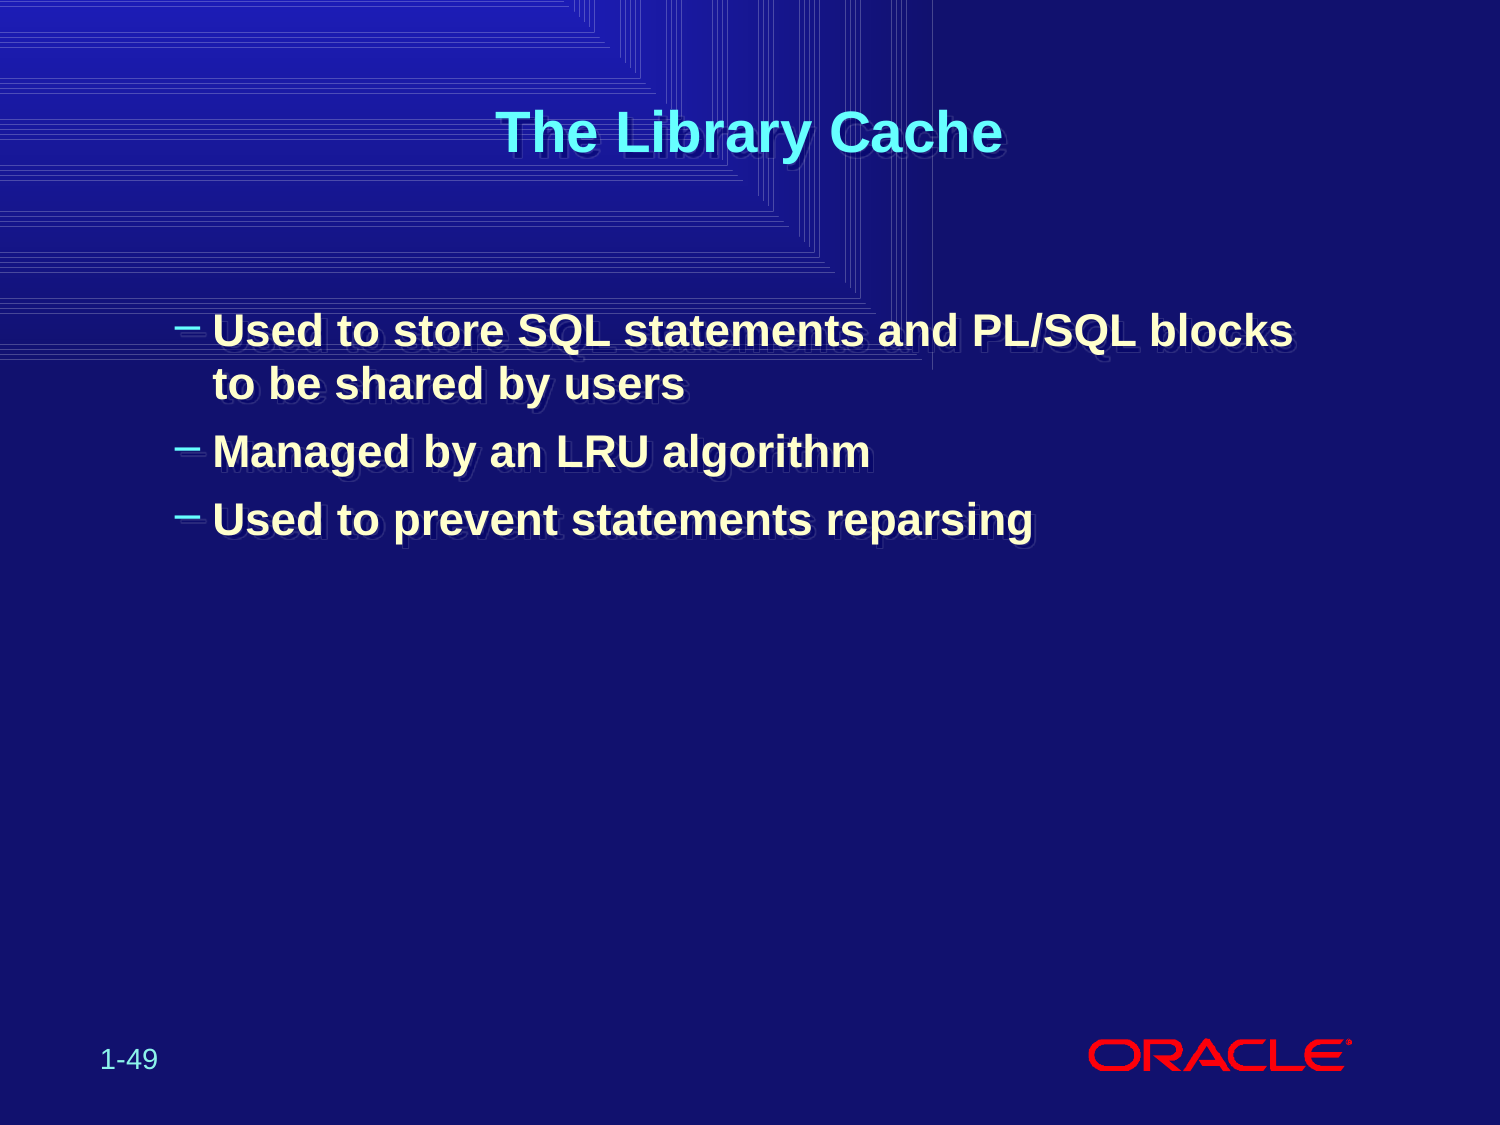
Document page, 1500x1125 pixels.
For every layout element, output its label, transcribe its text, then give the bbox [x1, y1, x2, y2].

title The Library Cache [151, 86, 1349, 232]
list Used to store SQL statements and PL/SQL blocks to be shared by users Managed by an LRU algorithm Used to prevent statements reparsing [141, 297, 1353, 427]
